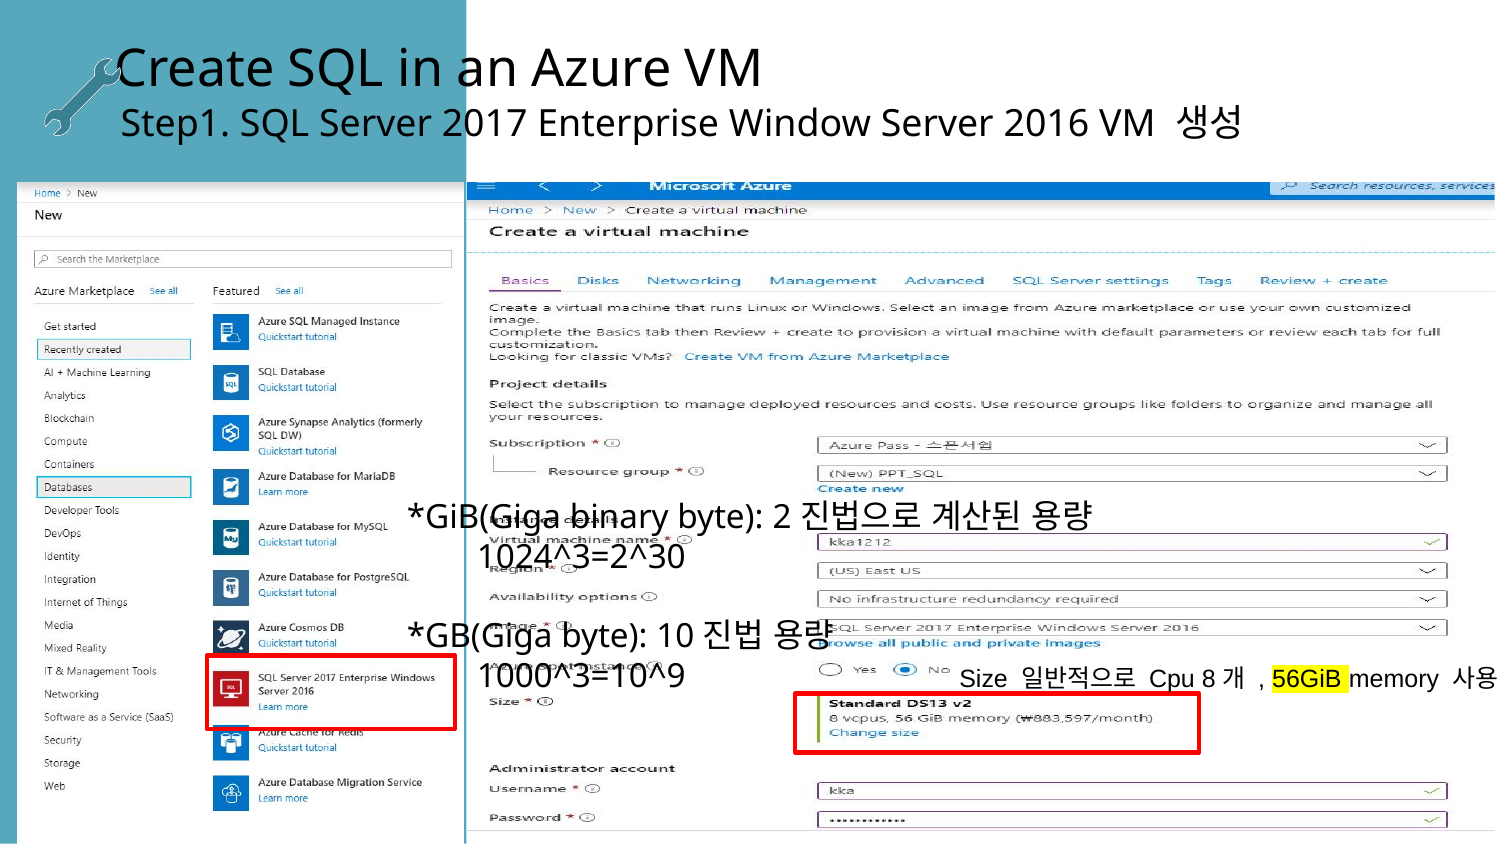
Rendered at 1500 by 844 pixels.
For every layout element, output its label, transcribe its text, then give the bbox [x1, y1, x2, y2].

picture [40, 55, 125, 139]
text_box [17, 181, 464, 844]
text_box Create SQL in an Azure VM [99, 26, 779, 91]
picture [466, 181, 1495, 844]
text_box Step1. SQL Server 2017 Enterprise Window Server 2016 VM 생성 [105, 91, 1260, 151]
